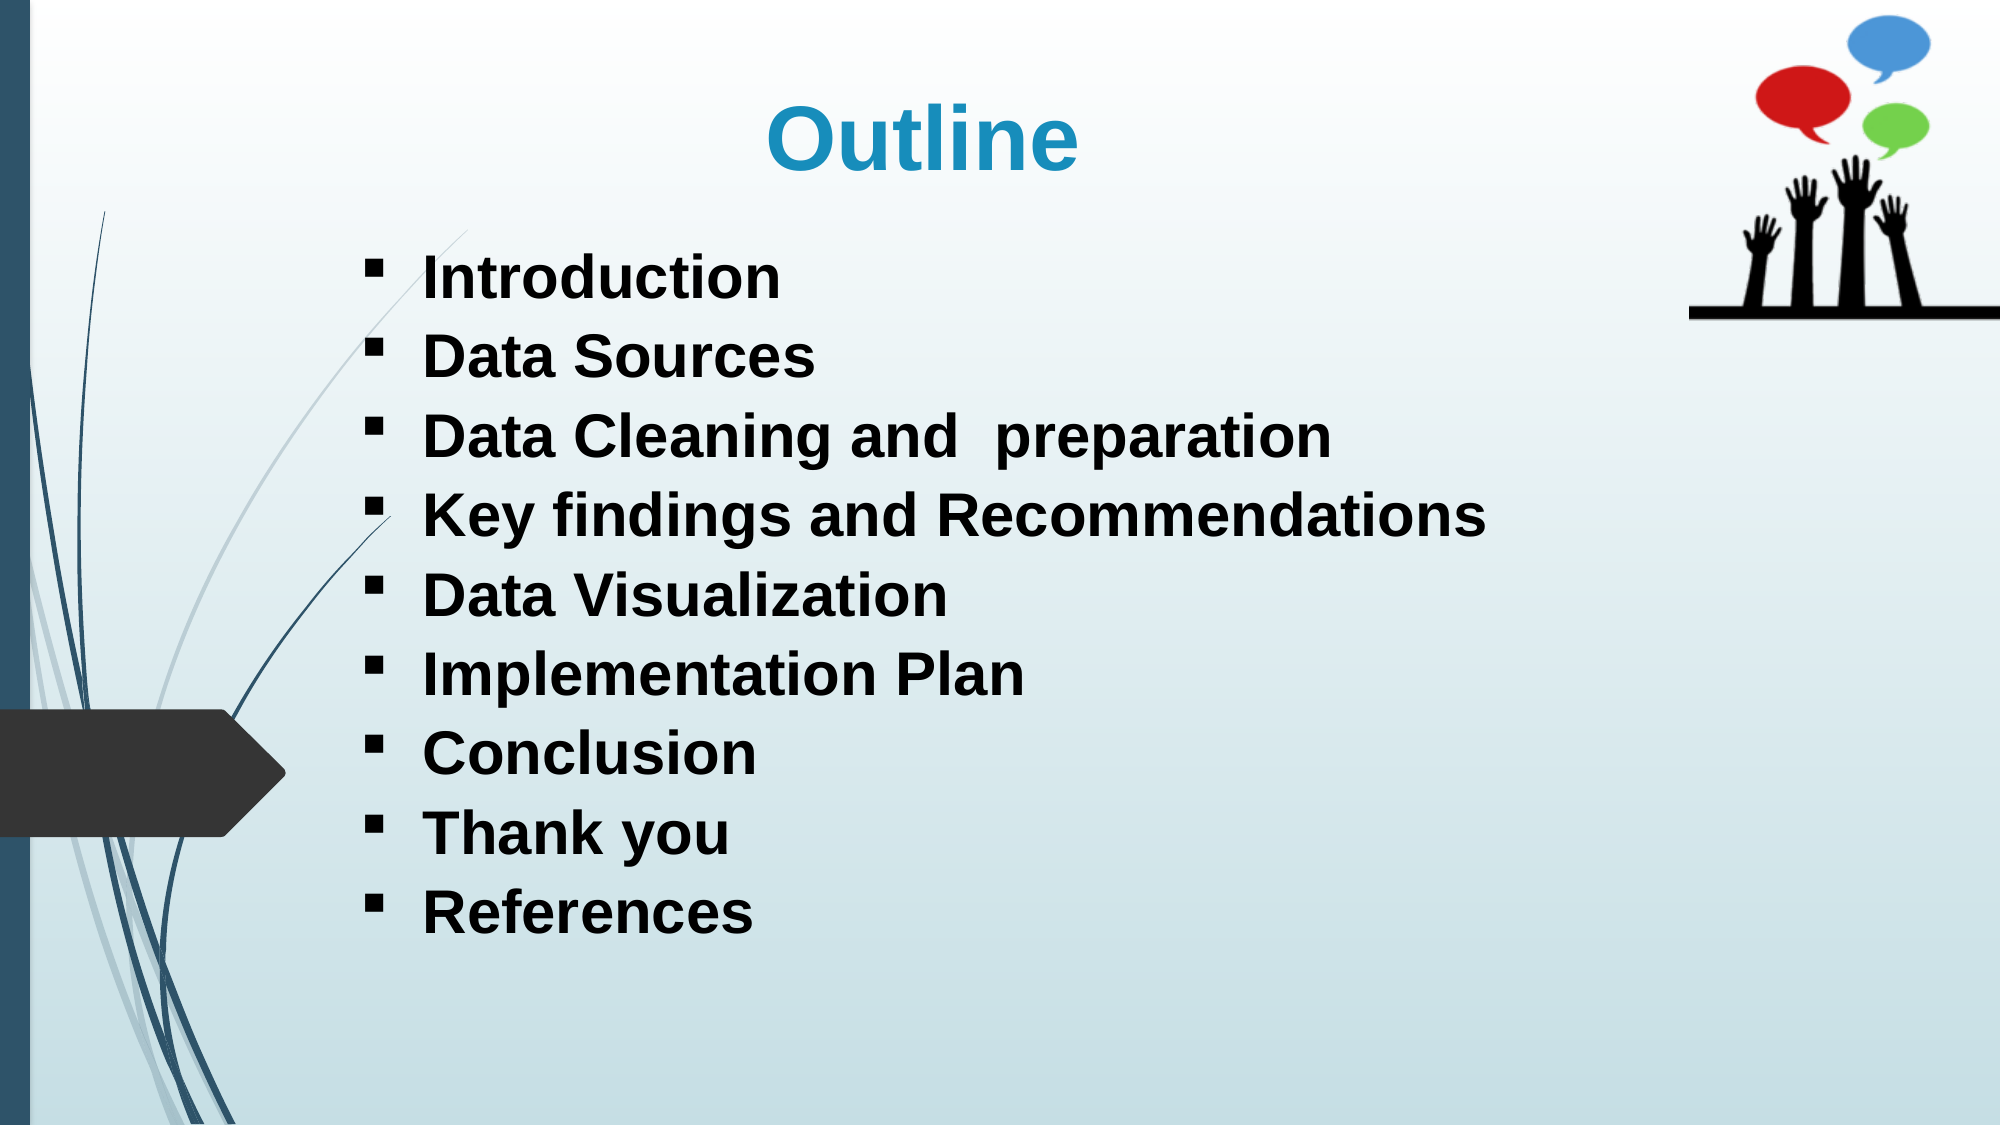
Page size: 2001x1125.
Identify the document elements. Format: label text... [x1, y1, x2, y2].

text_box Outline [345, 84, 1527, 217]
picture [1688, 0, 2000, 358]
text_box Introduction Data Sources Data Cleaning and preparation Key findings and Recommendations Data Visualization Implementation Plan Conclusion Thank you References [345, 235, 1527, 1006]
